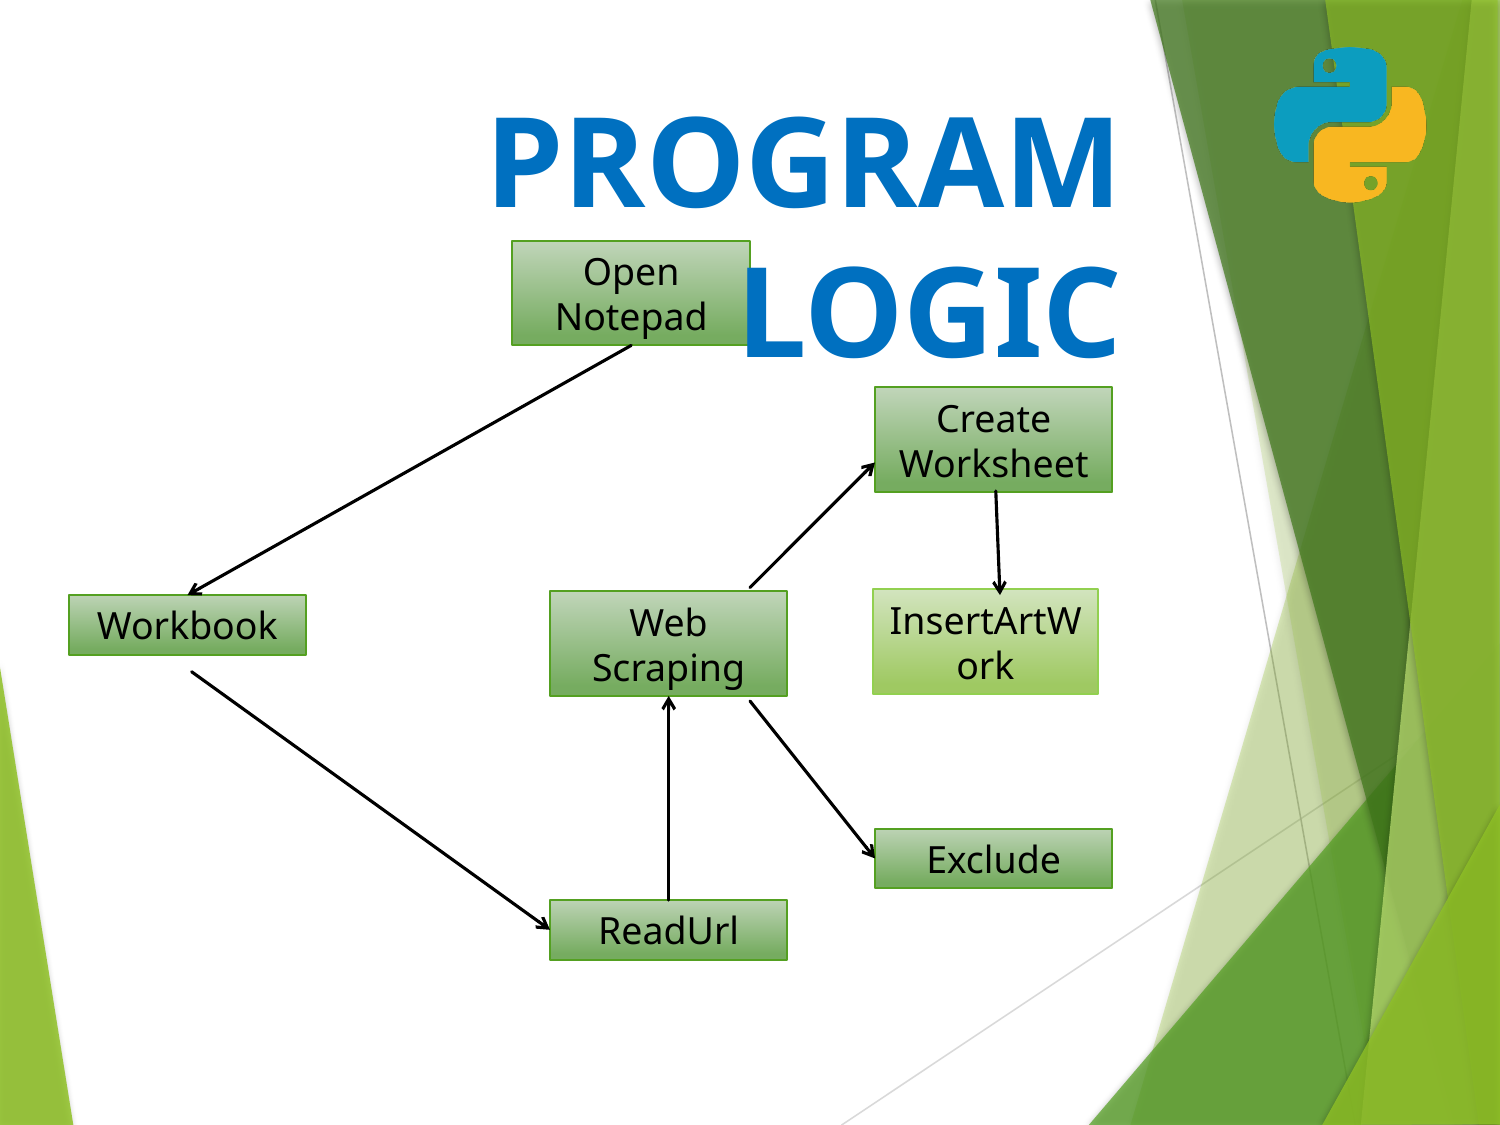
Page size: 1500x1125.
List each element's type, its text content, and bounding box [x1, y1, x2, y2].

text_box PROGRAM LOGIC [87, 74, 1138, 390]
text_box ReadUrl [549, 899, 788, 961]
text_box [995, 490, 1001, 596]
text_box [191, 671, 551, 932]
text_box Web Scraping [549, 590, 788, 697]
picture [1199, 0, 1500, 276]
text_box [186, 346, 632, 596]
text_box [749, 461, 876, 589]
text_box InsertArtWork [872, 588, 1099, 695]
text_box Workbook [68, 594, 307, 656]
text_box Exclude [874, 828, 1113, 889]
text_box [749, 700, 876, 861]
text_box Create Worksheet [874, 390, 1113, 493]
